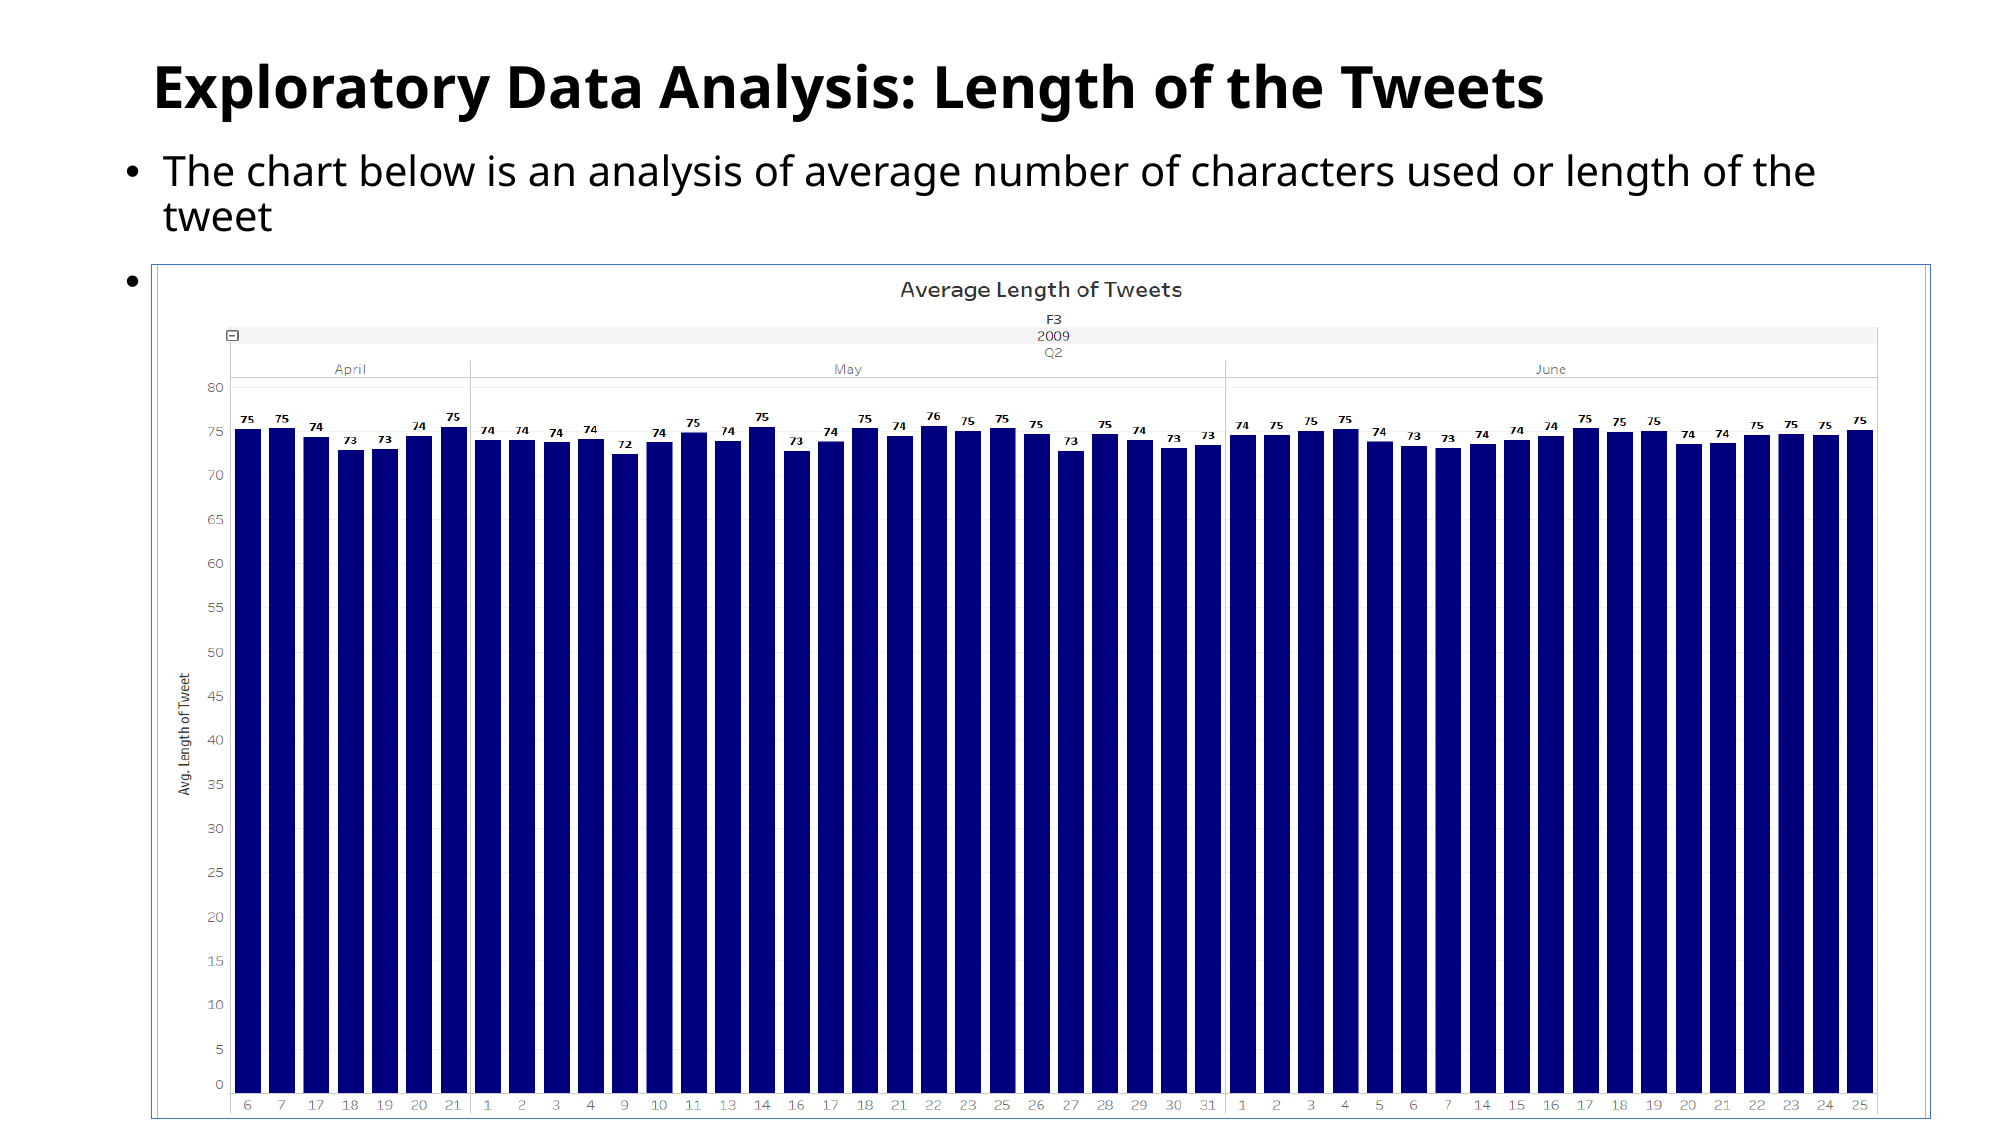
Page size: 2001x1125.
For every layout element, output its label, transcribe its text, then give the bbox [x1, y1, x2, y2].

list The chart below is an analysis of average number of characters used or length of the tweet On average there are 70 to 75 characters used in each tweet [110, 143, 1890, 857]
title Exploratory Data Analysis: Length of the Tweets [137, 0, 1863, 143]
picture [151, 264, 1931, 1119]
